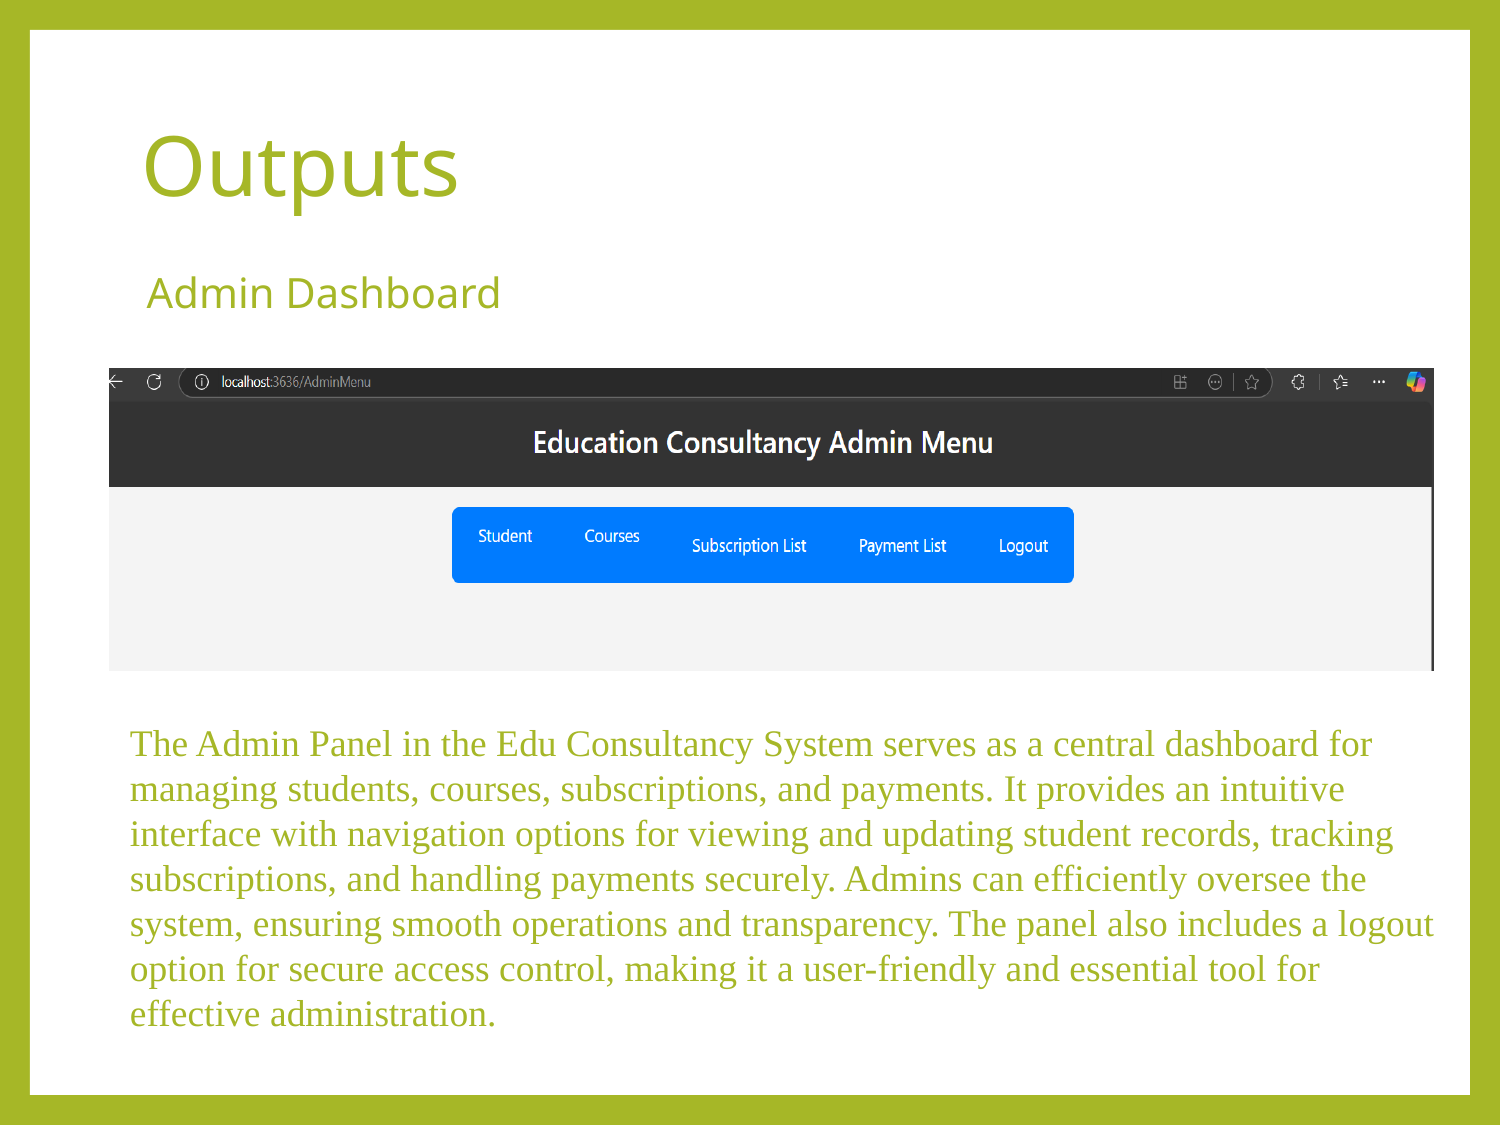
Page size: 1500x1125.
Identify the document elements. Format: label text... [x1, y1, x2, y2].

title Outputs [126, 58, 1342, 281]
picture [109, 367, 1435, 672]
text_box The Admin Panel in the Edu Consultancy System serves as a central dashboard for managing students, courses, subscriptions, and payments. It provides an intuitive interface with navigation options for viewing and updating student records, tracking subscriptions, and handling payments securely. Admins can efficiently oversee the system, ensuring smooth operations and transparency. The panel also includes a logout option for secure access control, making it a user-friendly and essential tool for effective administration. [109, 711, 1460, 1041]
list Admin Dashboard [126, 265, 1341, 338]
